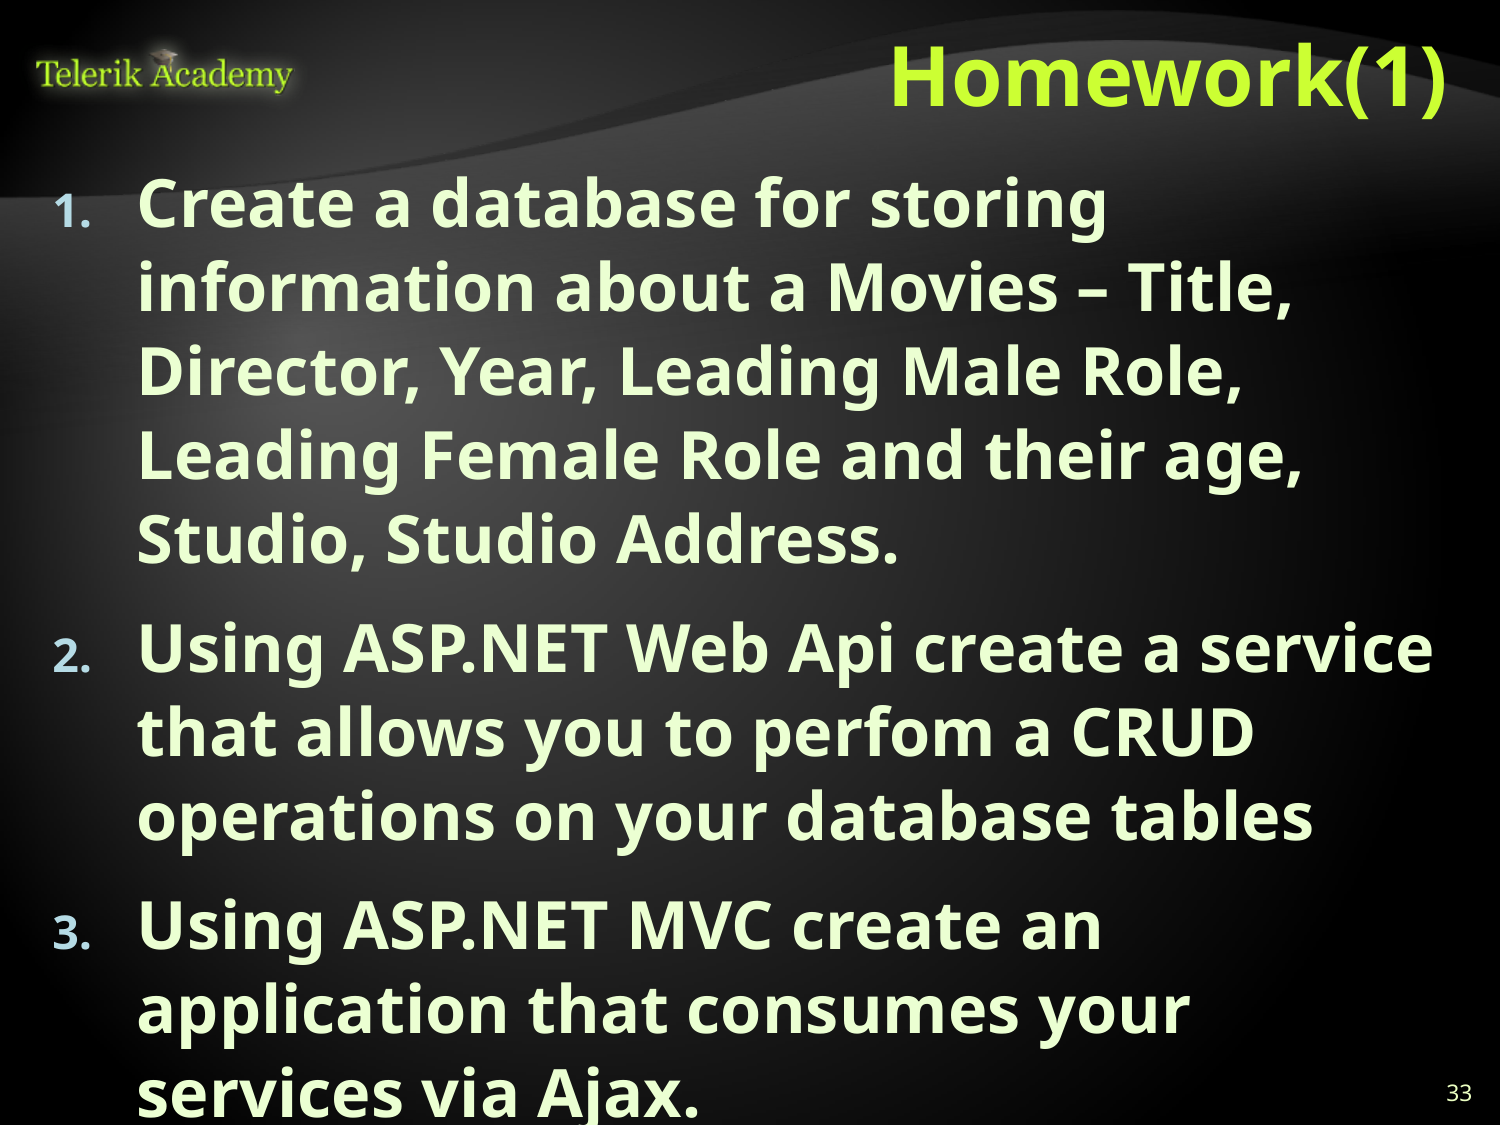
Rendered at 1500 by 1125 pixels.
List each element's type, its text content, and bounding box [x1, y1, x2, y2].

slide_number 33 [1412, 1074, 1488, 1113]
title Homework(1) [300, 12, 1463, 149]
picture [0, 0, 1500, 1125]
list Create a database for storing information about a Movies – Title, Director, Year, Leading Male Role, Leading Female Role and their age, Studio, Studio Address. Using ASP.NET Web Api create a service that allows you to perfom a CRUD operations on your database tables Using ASP.NET MVC create an application that consumes your services via Ajax. [37, 149, 1463, 1100]
